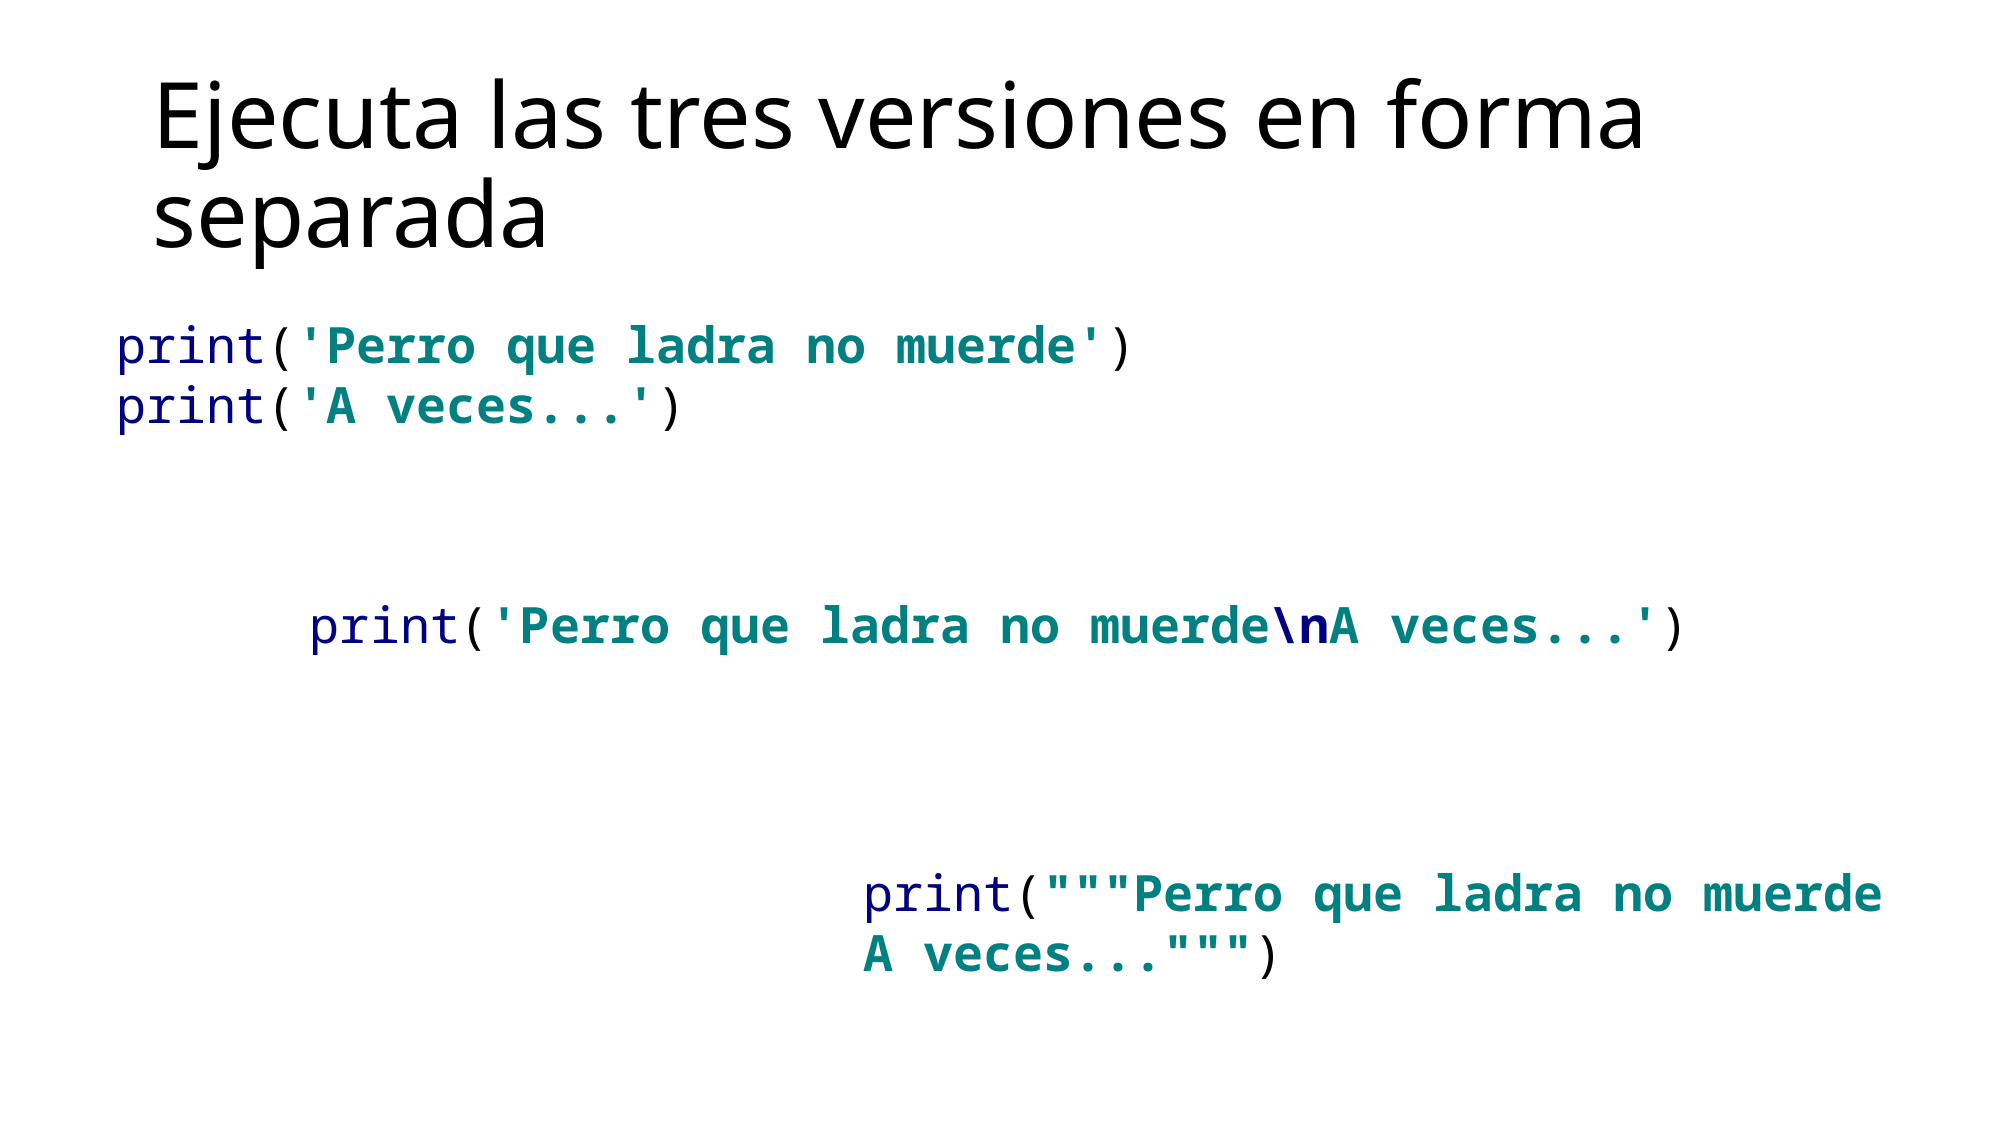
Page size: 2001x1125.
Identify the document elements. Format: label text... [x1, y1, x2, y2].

text_box print("""Perro que ladra no muerde A veces...""") [848, 853, 1899, 989]
text_box print('Perro que ladra no muerde') print('A veces...') [101, 305, 1152, 501]
title Ejecuta las tres versiones en forma separada [137, 59, 1863, 278]
text_box print('Perro que ladra no muerde\nA veces...') [294, 585, 1705, 721]
